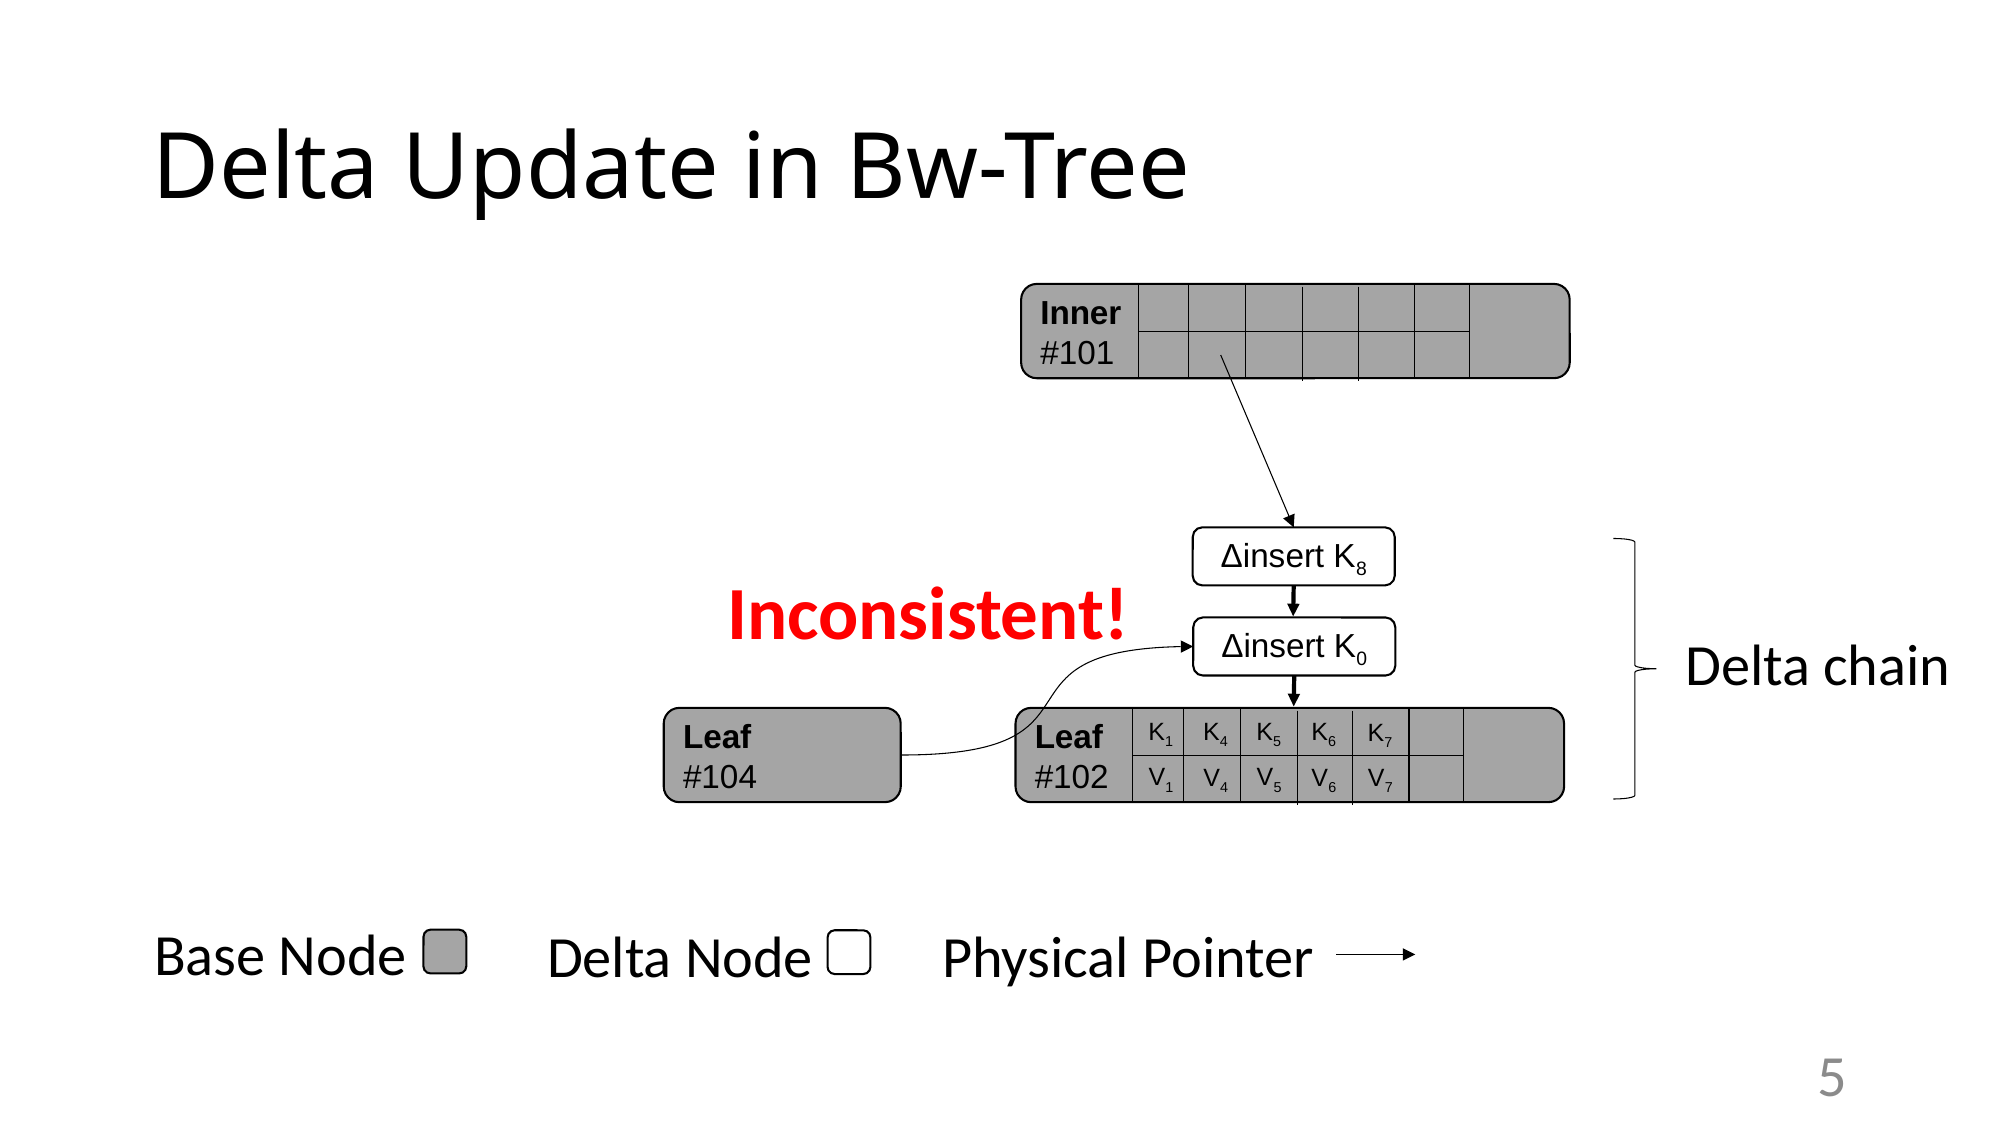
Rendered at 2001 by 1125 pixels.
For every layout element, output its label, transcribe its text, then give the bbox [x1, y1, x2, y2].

slide_number 5 [1412, 1042, 1863, 1103]
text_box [137, 910, 1416, 998]
text_box Leaf #104 [662, 706, 902, 804]
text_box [1015, 707, 1565, 805]
title Delta Update in Bw-Tree [137, 59, 1863, 278]
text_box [1021, 283, 1570, 381]
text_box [900, 646, 1194, 755]
text_box Δinsert K8 [1191, 526, 1396, 587]
text_box Inconsistent! [712, 557, 1145, 662]
text_box [1613, 537, 1657, 800]
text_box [1220, 354, 1294, 528]
text_box Delta chain [1670, 620, 1966, 705]
text_box Δinsert K0 [1192, 616, 1397, 677]
